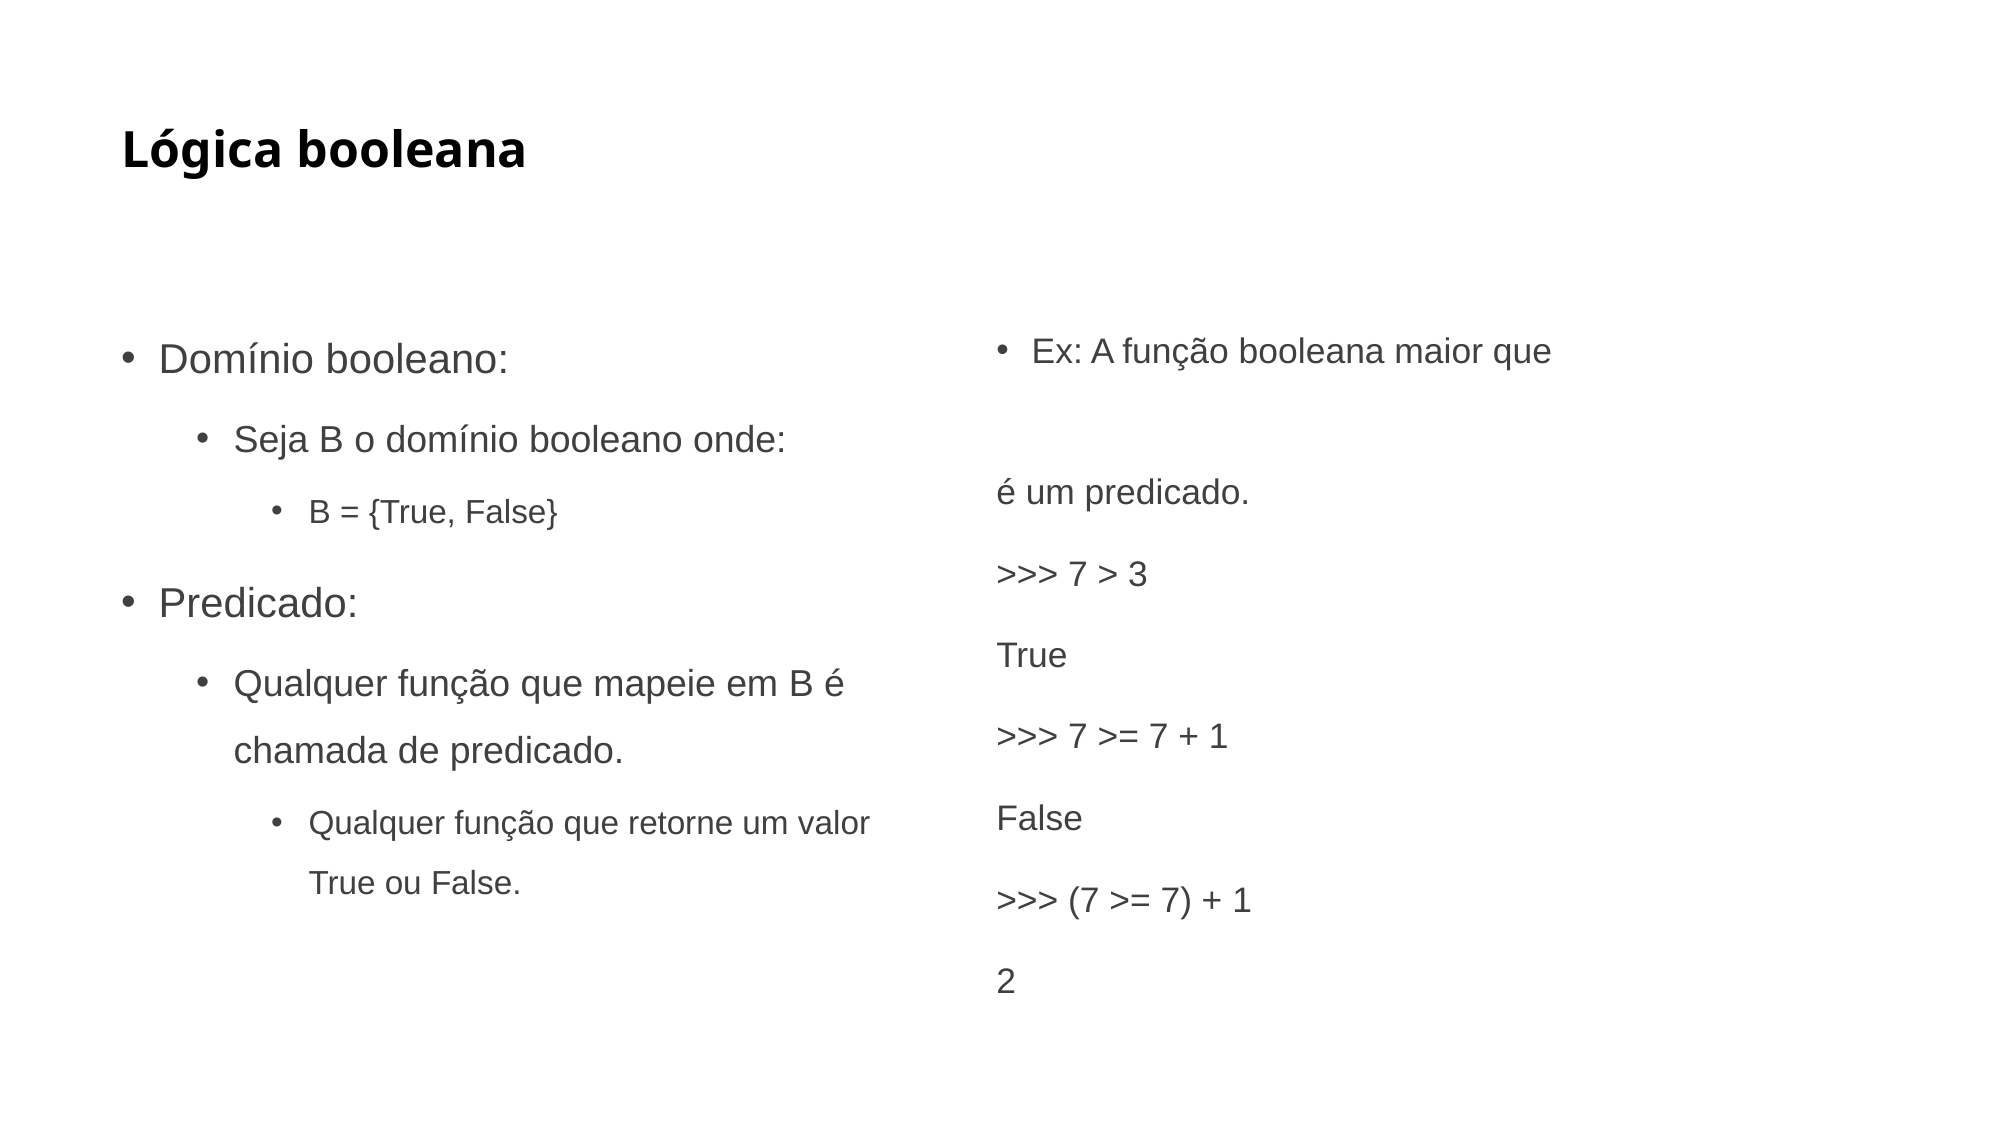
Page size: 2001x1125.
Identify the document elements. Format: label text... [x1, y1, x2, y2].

title Lógica booleana [106, 42, 1832, 260]
list Domínio booleano: Seja B o domínio booleano onde: B = {True, False} Predicado: Qualquer função que mapeie em B é chamada de predicado. Qualquer função que retorne um valor True ou False. [106, 299, 957, 1014]
